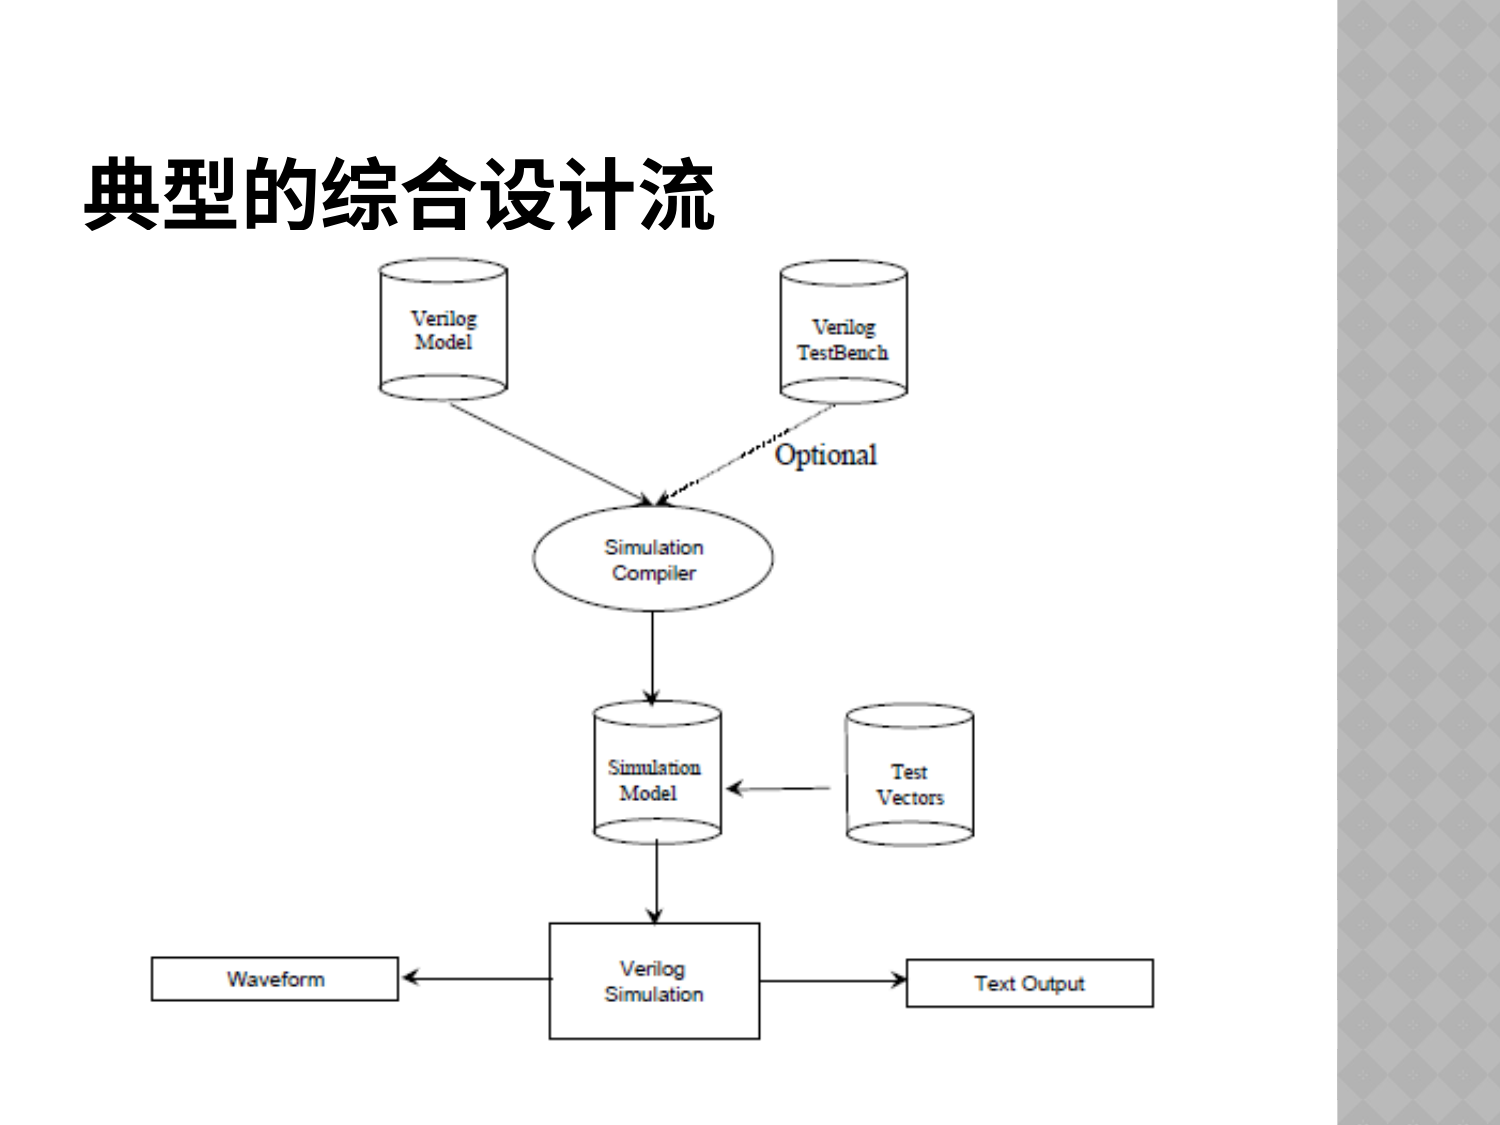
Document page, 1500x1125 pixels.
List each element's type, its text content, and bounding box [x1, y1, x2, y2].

title 典型的综合设计流 [75, 52, 1263, 240]
text_box [1337, 0, 1500, 1125]
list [128, 229, 1191, 1079]
